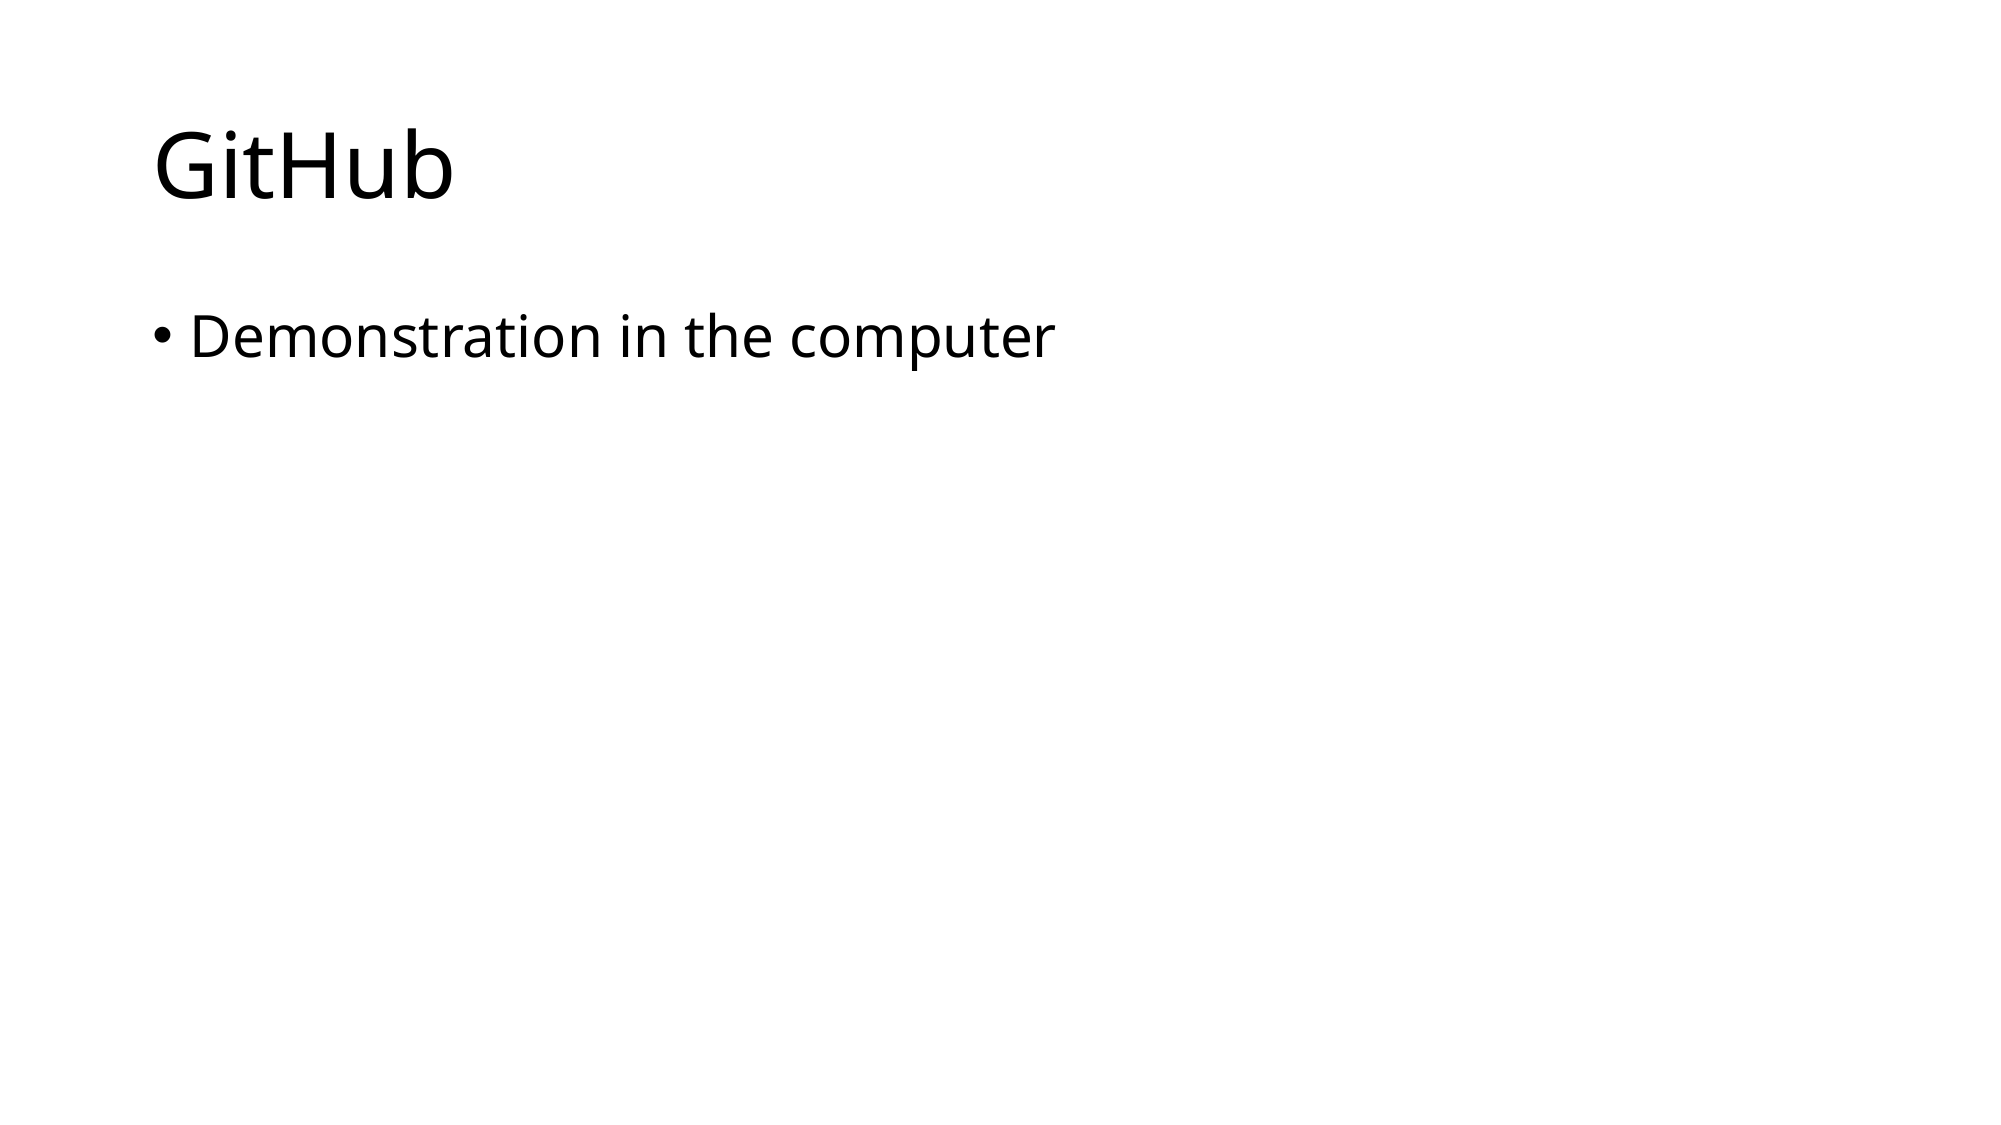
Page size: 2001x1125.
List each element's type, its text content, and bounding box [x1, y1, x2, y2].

title GitHub [137, 59, 1863, 278]
list Demonstration in the computer [137, 299, 1863, 1014]
